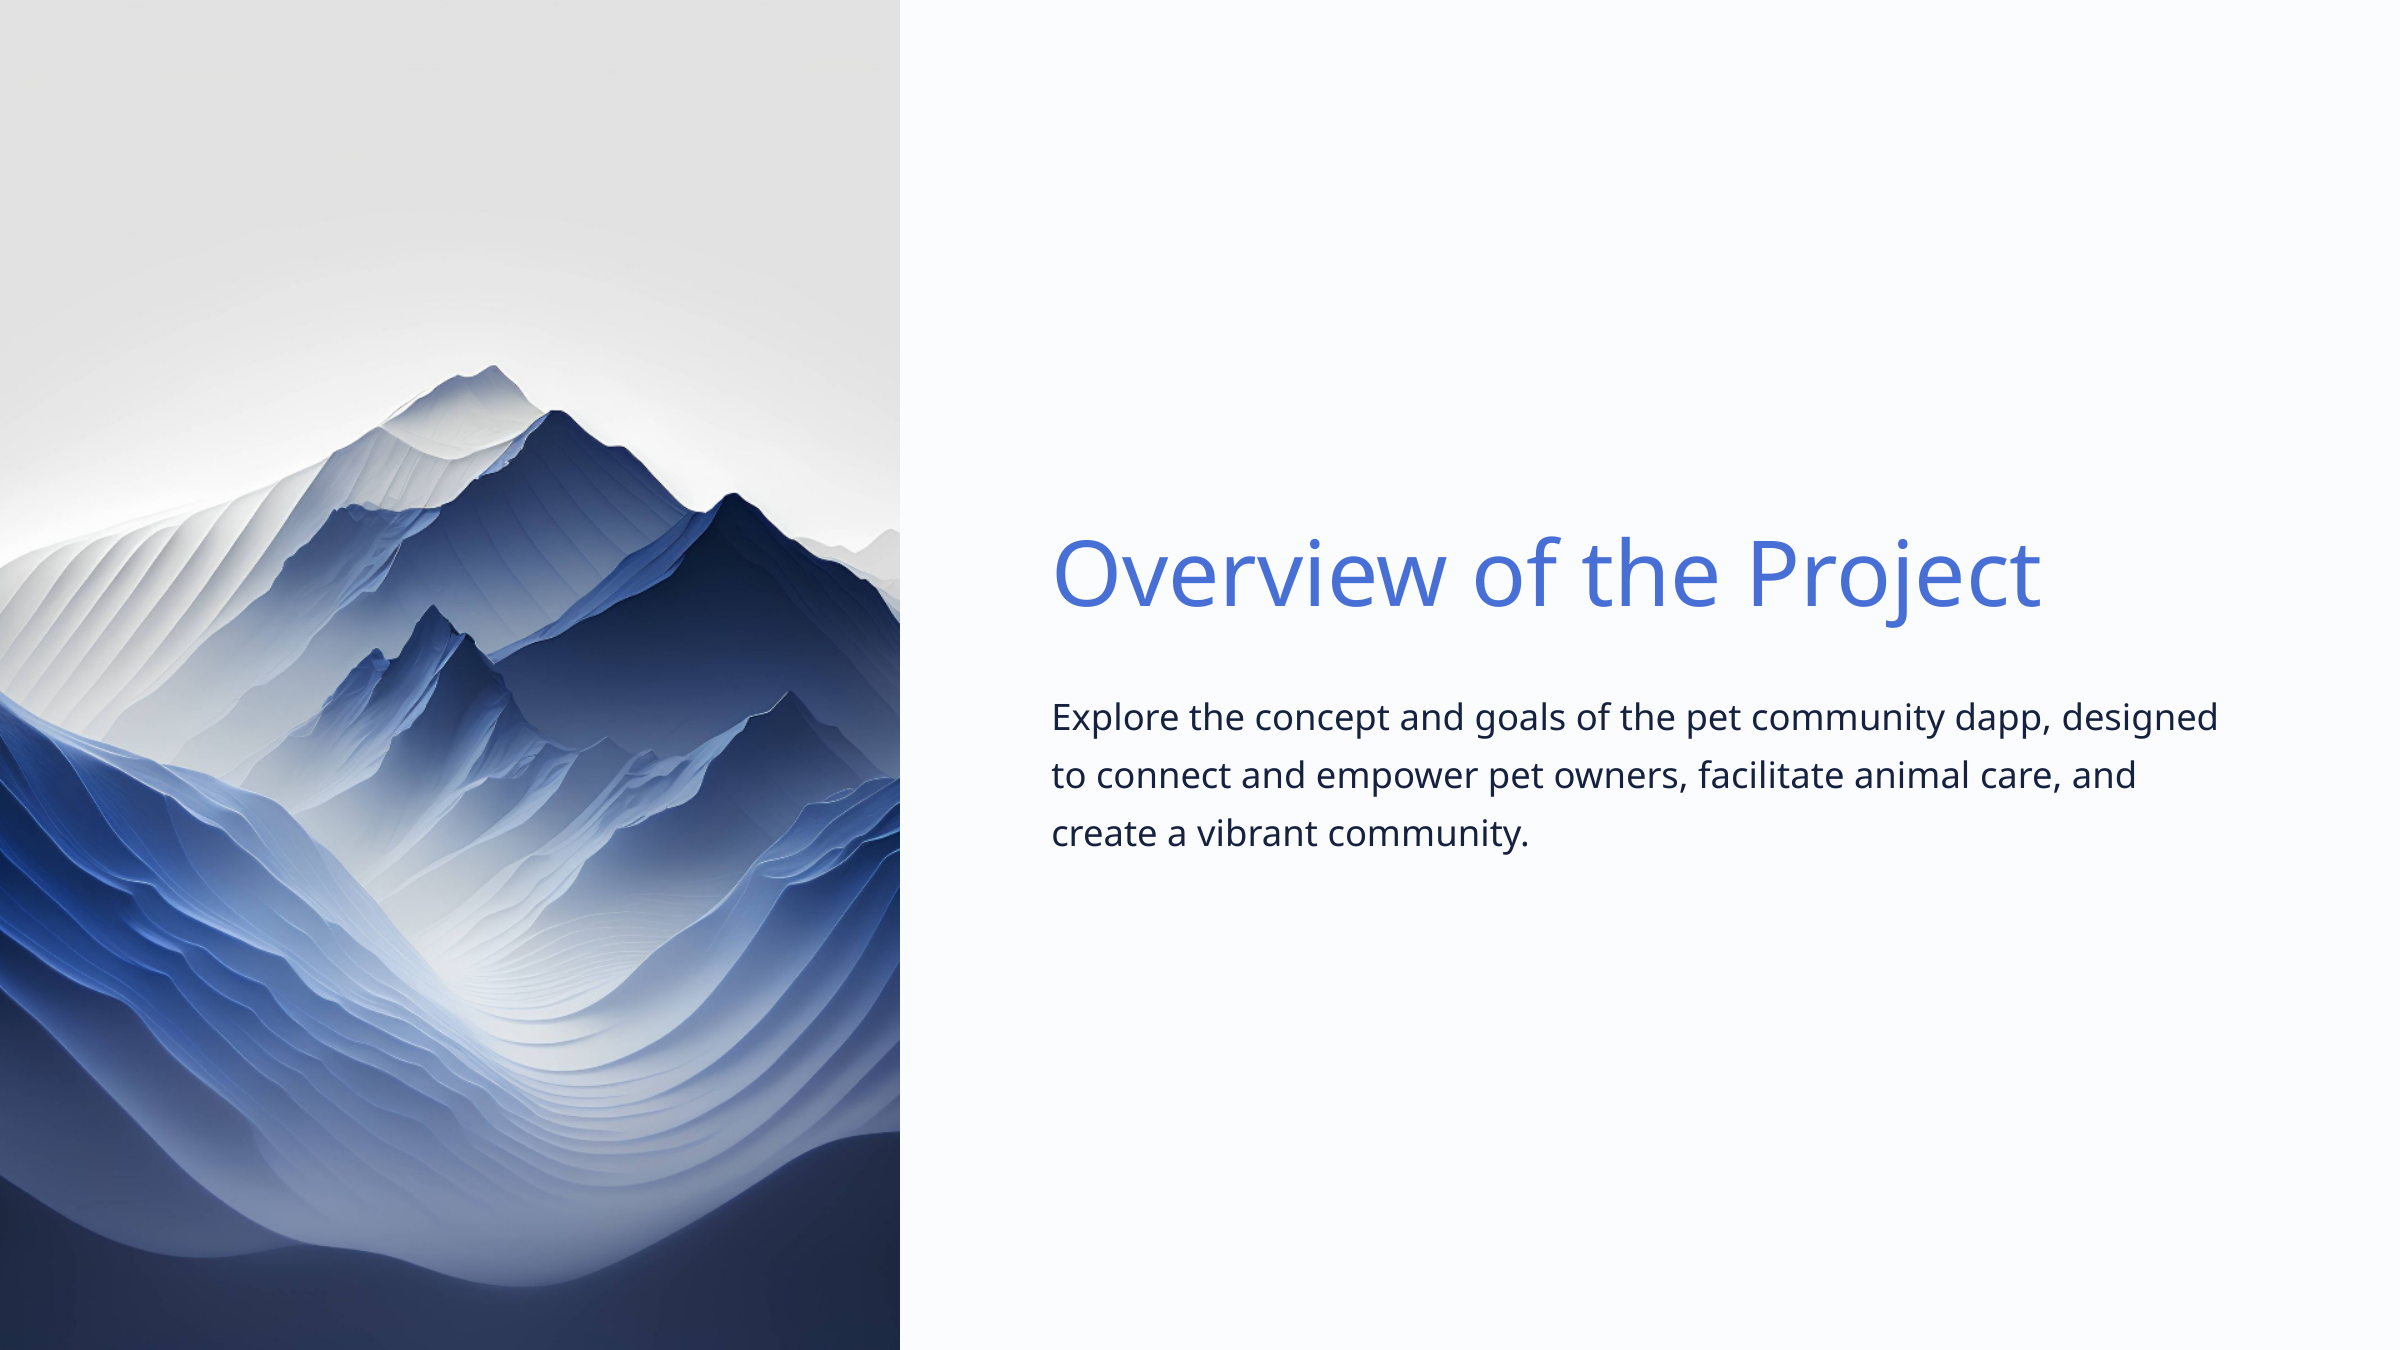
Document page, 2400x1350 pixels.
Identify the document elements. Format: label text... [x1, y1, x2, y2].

text_box Overview of the Project [1036, 503, 2031, 618]
text_box [900, 0, 2400, 1350]
text_box Explore the concept and goals of the pet community dapp, designed to connect and empower pet owners, facilitate animal care, and create a vibrant community. [1036, 671, 2264, 847]
picture [0, 0, 900, 1350]
